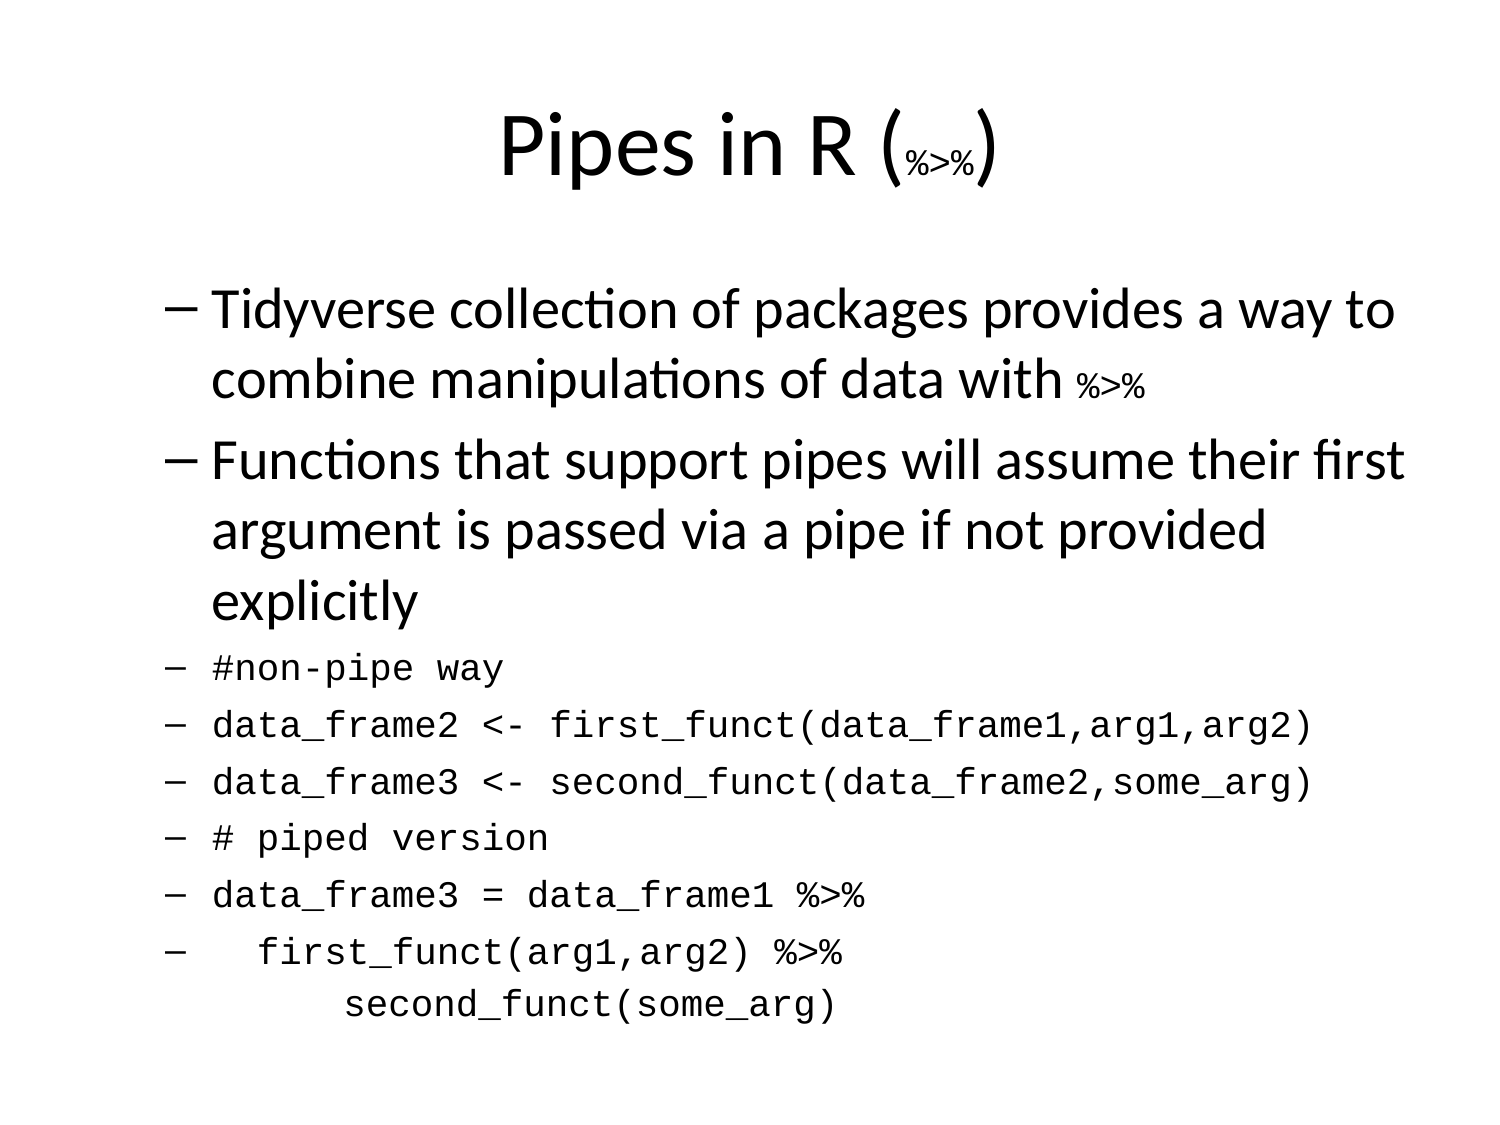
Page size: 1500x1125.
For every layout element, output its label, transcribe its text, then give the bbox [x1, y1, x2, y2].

title Pipes in R (%>%) [75, 45, 1425, 233]
list Tidyverse collection of packages provides a way to combine manipulations of data with %>% Functions that support pipes will assume their first argument is passed via a pipe if not provided explicitly #non-pipe way data_frame2 <- first_funct(data_frame1,arg1,arg2) data_frame3 <- second_funct(data_frame2,some_arg) # piped version data_frame3 = data_frame1 %>% first_funct(arg1,arg2) %>% second_funct(some_arg) [75, 262, 1425, 1005]
